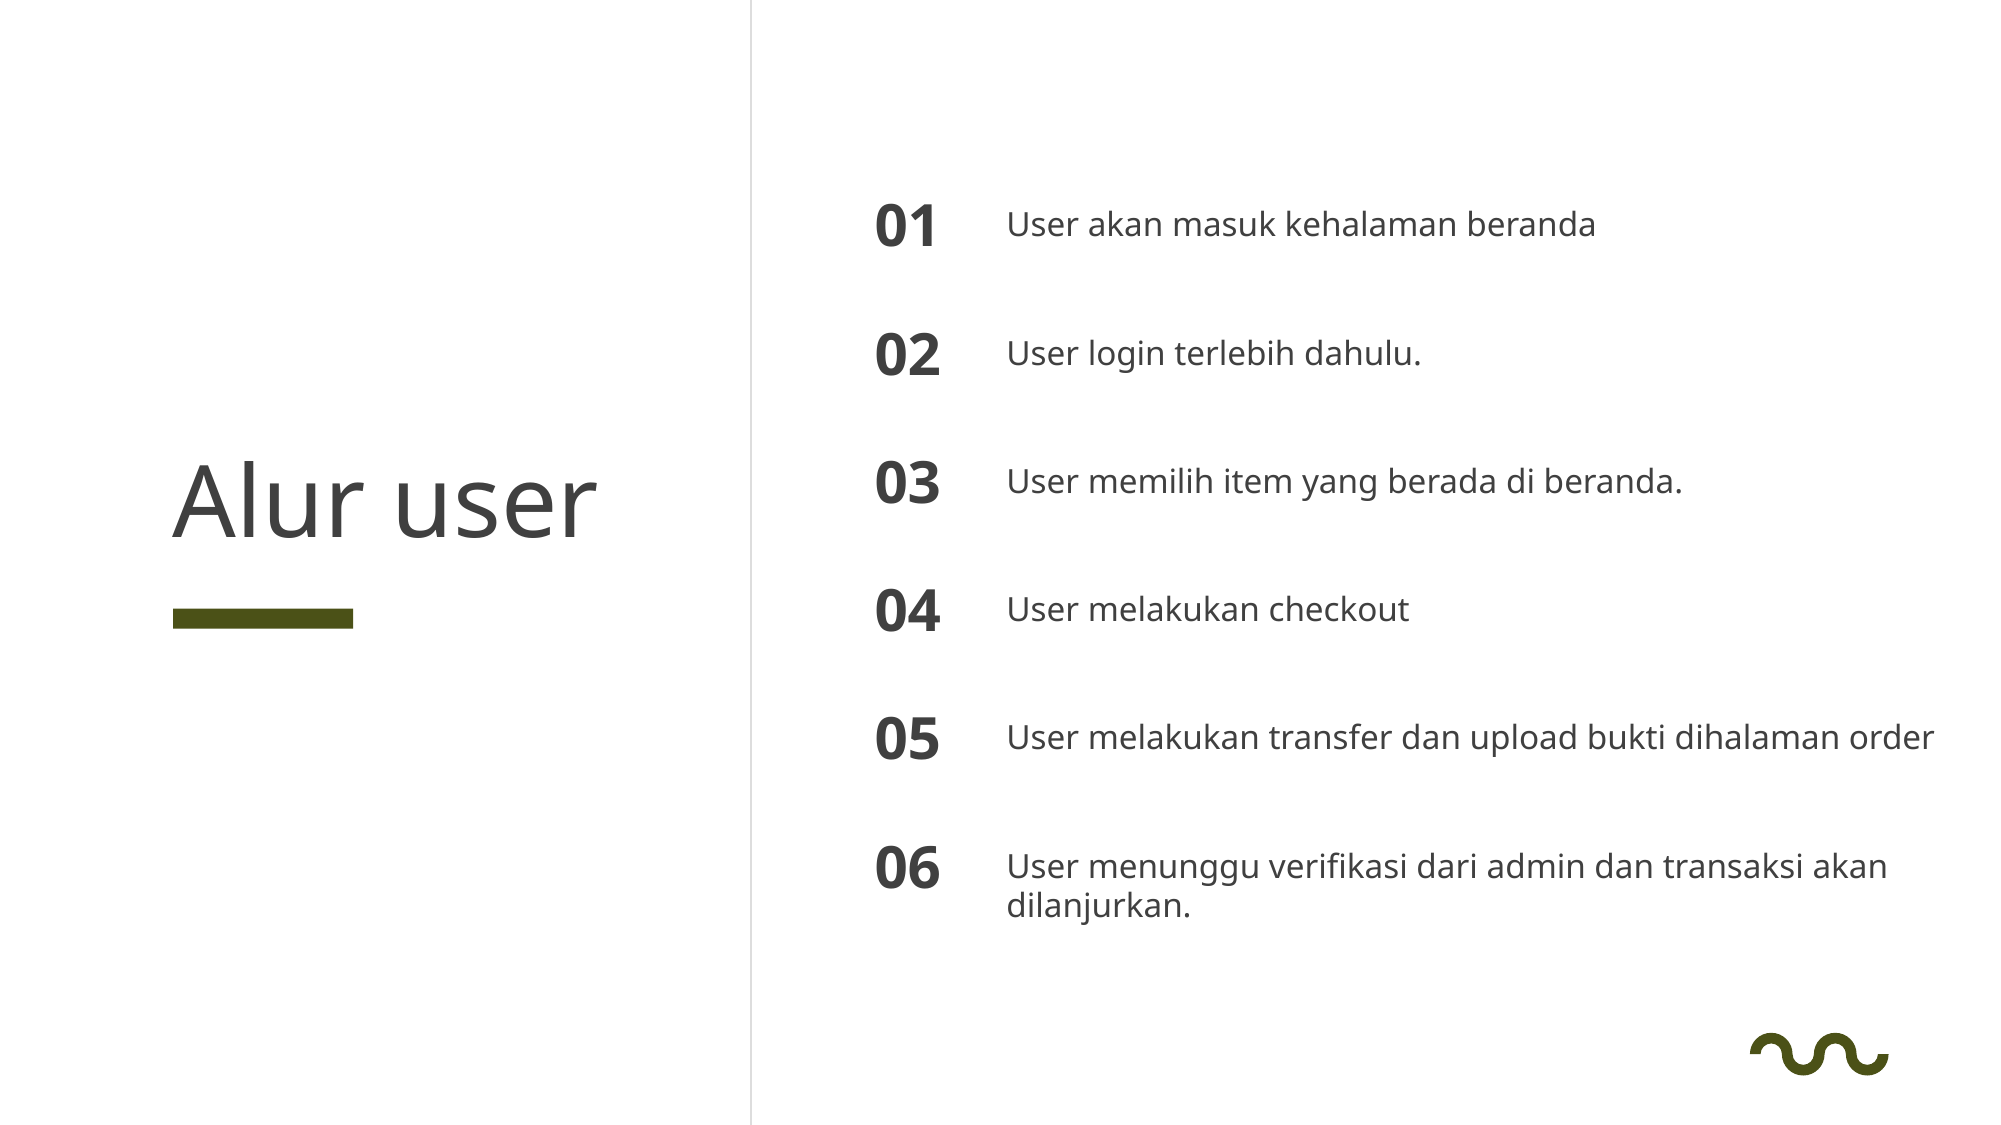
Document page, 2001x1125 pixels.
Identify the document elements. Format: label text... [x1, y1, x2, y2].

text_box User melakukan checkout [1006, 588, 1951, 629]
text_box Alur user [172, 437, 750, 558]
text_box 03 [874, 444, 968, 516]
text_box 02 [874, 316, 968, 387]
text_box User akan masuk kehalaman beranda [1006, 203, 1951, 244]
text_box [1748, 1031, 1890, 1077]
text_box User login terlebih dahulu. [1006, 331, 1951, 372]
text_box 01 [874, 188, 968, 259]
text_box User menunggu verifikasi dari admin dan transaksi akan dilanjurkan. [1006, 844, 1951, 925]
text_box 04 [874, 573, 968, 644]
text_box [172, 607, 354, 630]
text_box User melakukan transfer dan upload bukti dihalaman order [1006, 716, 1951, 757]
text_box 05 [874, 701, 968, 772]
text_box 06 [874, 829, 968, 900]
text_box User memilih item yang berada di beranda. [1006, 460, 1951, 501]
